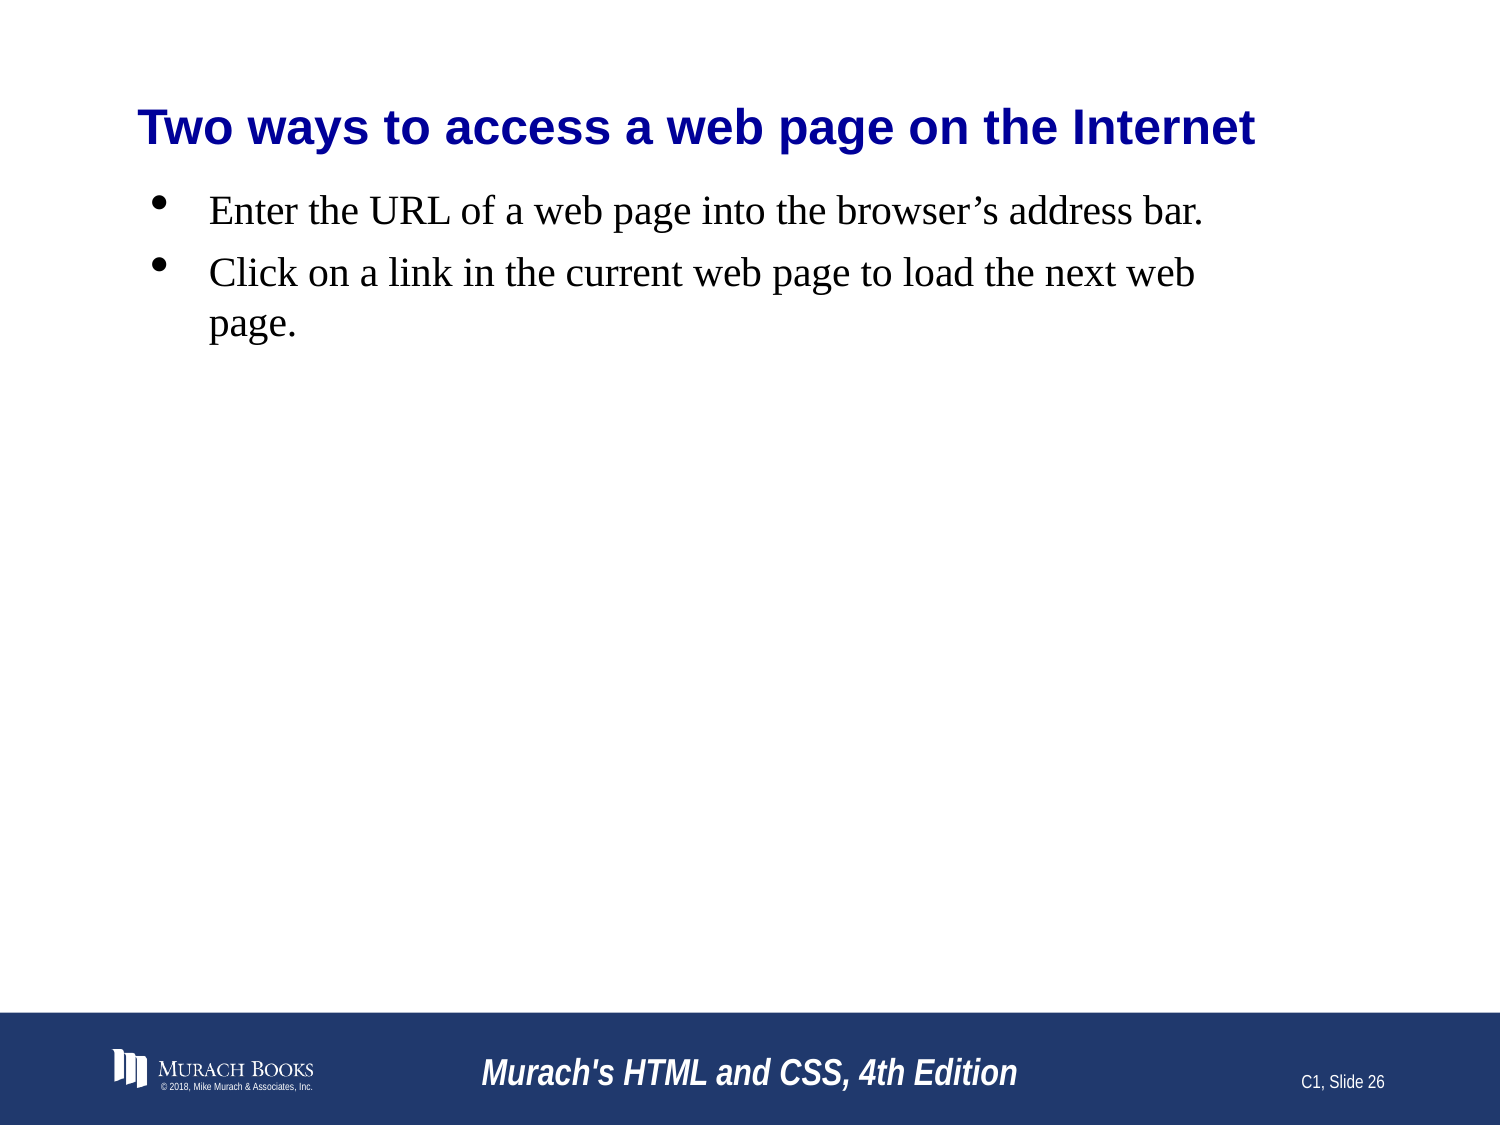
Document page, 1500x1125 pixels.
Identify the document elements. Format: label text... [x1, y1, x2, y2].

footer © 2018, Mike Murach & Associates, Inc. [12, 1025, 463, 1100]
list Enter the URL of a web page into the browser’s address bar. Click on a link in the current web page to load the next web page. [137, 174, 1350, 975]
slide_number Murach's HTML and CSS, 4th Edition [463, 1025, 1050, 1100]
title Two ways to access a web page on the Internet [137, 94, 1338, 156]
slide_number C1, Slide 26 [1087, 1025, 1400, 1100]
